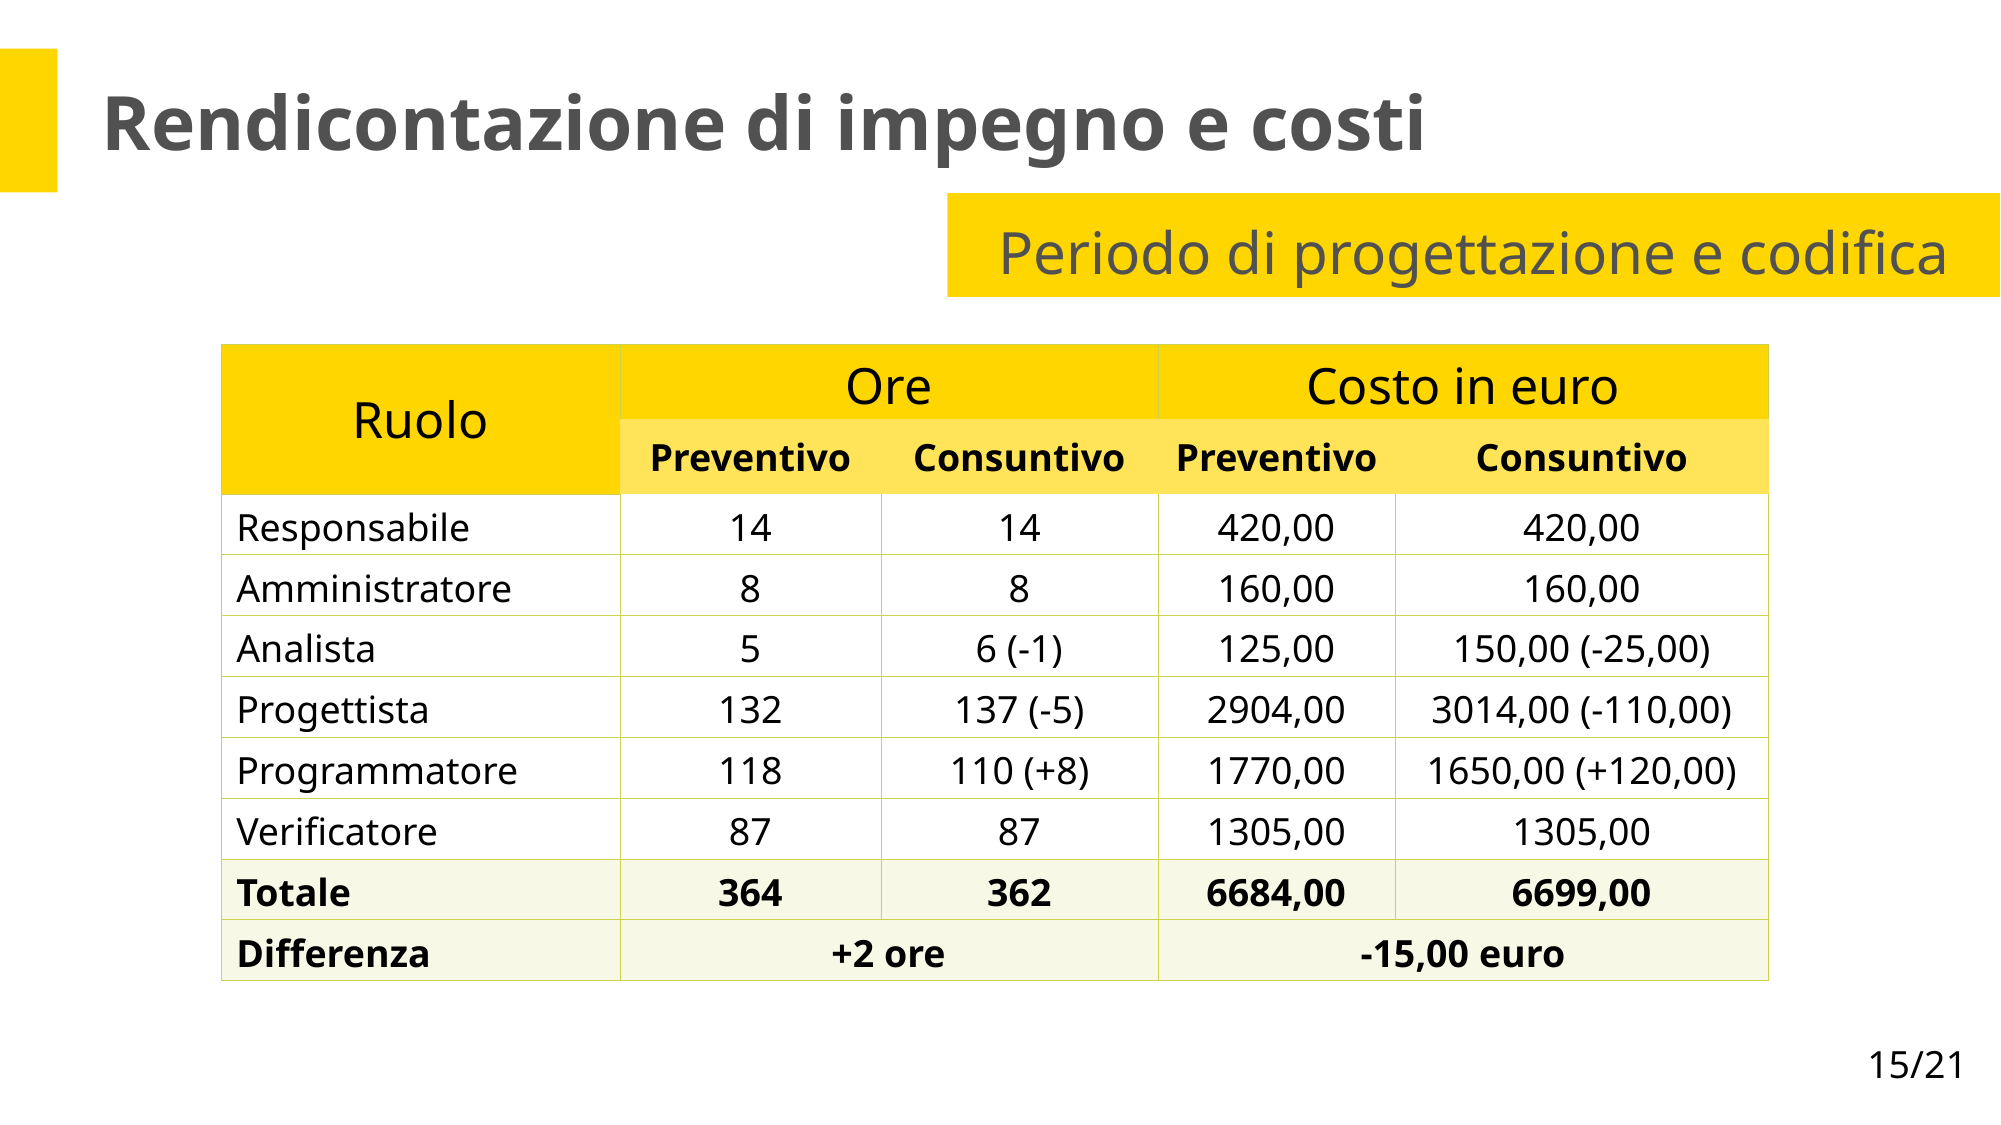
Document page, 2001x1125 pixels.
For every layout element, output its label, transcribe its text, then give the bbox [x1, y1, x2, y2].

table_cell 1770,00 [1159, 738, 1395, 798]
table_cell 87 [882, 799, 1158, 859]
table_cell Responsabile [222, 495, 620, 554]
table_cell 160,00 [1159, 555, 1395, 615]
table_cell 14 [621, 494, 881, 554]
text_box 15/21 [1852, 1033, 1983, 1093]
table_cell 87 [621, 799, 881, 859]
table_cell 125,00 [1159, 616, 1395, 676]
list Rendicontazione di impegno e costi [86, 48, 1904, 194]
table_cell Differenza [222, 920, 620, 980]
table_cell 1305,00 [1159, 799, 1395, 859]
table_cell 1650,00 (+120,00) [1396, 738, 1768, 798]
table_cell 3014,00 (-110,00) [1396, 677, 1768, 737]
table_cell 6684,00 [1159, 860, 1395, 919]
text_box [947, 193, 2000, 201]
table_cell 110 (+8) [882, 738, 1158, 798]
table_cell 150,00 (-25,00) [1396, 616, 1768, 676]
table_cell Consuntivo [881, 419, 1158, 494]
table_header Costo in euro [1159, 345, 1768, 419]
table_cell 420,00 [1396, 494, 1768, 554]
table_cell 6 (-1) [882, 616, 1158, 676]
table_cell 137 (-5) [882, 677, 1158, 737]
table_cell 1305,00 [1396, 799, 1768, 859]
table_header Ruolo [222, 345, 620, 494]
table_cell Preventivo [620, 419, 881, 494]
table_cell 364 [621, 860, 881, 919]
table_cell 420,00 [1159, 494, 1395, 554]
table_cell Amministratore [222, 555, 620, 615]
table_cell 8 [621, 555, 881, 615]
table_cell 118 [621, 738, 881, 798]
table_header Ore [621, 345, 1158, 419]
table_cell Consuntivo [1395, 419, 1769, 494]
table_cell Preventivo [1158, 419, 1395, 494]
table_cell 132 [621, 677, 881, 737]
table_cell 6699,00 [1396, 860, 1768, 919]
table_cell Analista [222, 616, 620, 676]
table_cell 8 [882, 555, 1158, 615]
table_cell 14 [882, 494, 1158, 554]
table_cell Verificatore [222, 799, 620, 859]
table_cell Progettista [222, 677, 620, 737]
table_cell 362 [882, 860, 1158, 919]
table_cell 160,00 [1396, 555, 1768, 615]
text_box Periodo di progettazione e codifica [947, 201, 2000, 294]
table_cell 5 [621, 616, 881, 676]
table_cell -15,00 euro [1159, 920, 1768, 980]
table_cell +2 ore [621, 920, 1158, 980]
table_cell Programmatore [222, 738, 620, 798]
table_cell Totale [222, 860, 620, 919]
table_cell 2904,00 [1159, 677, 1395, 737]
